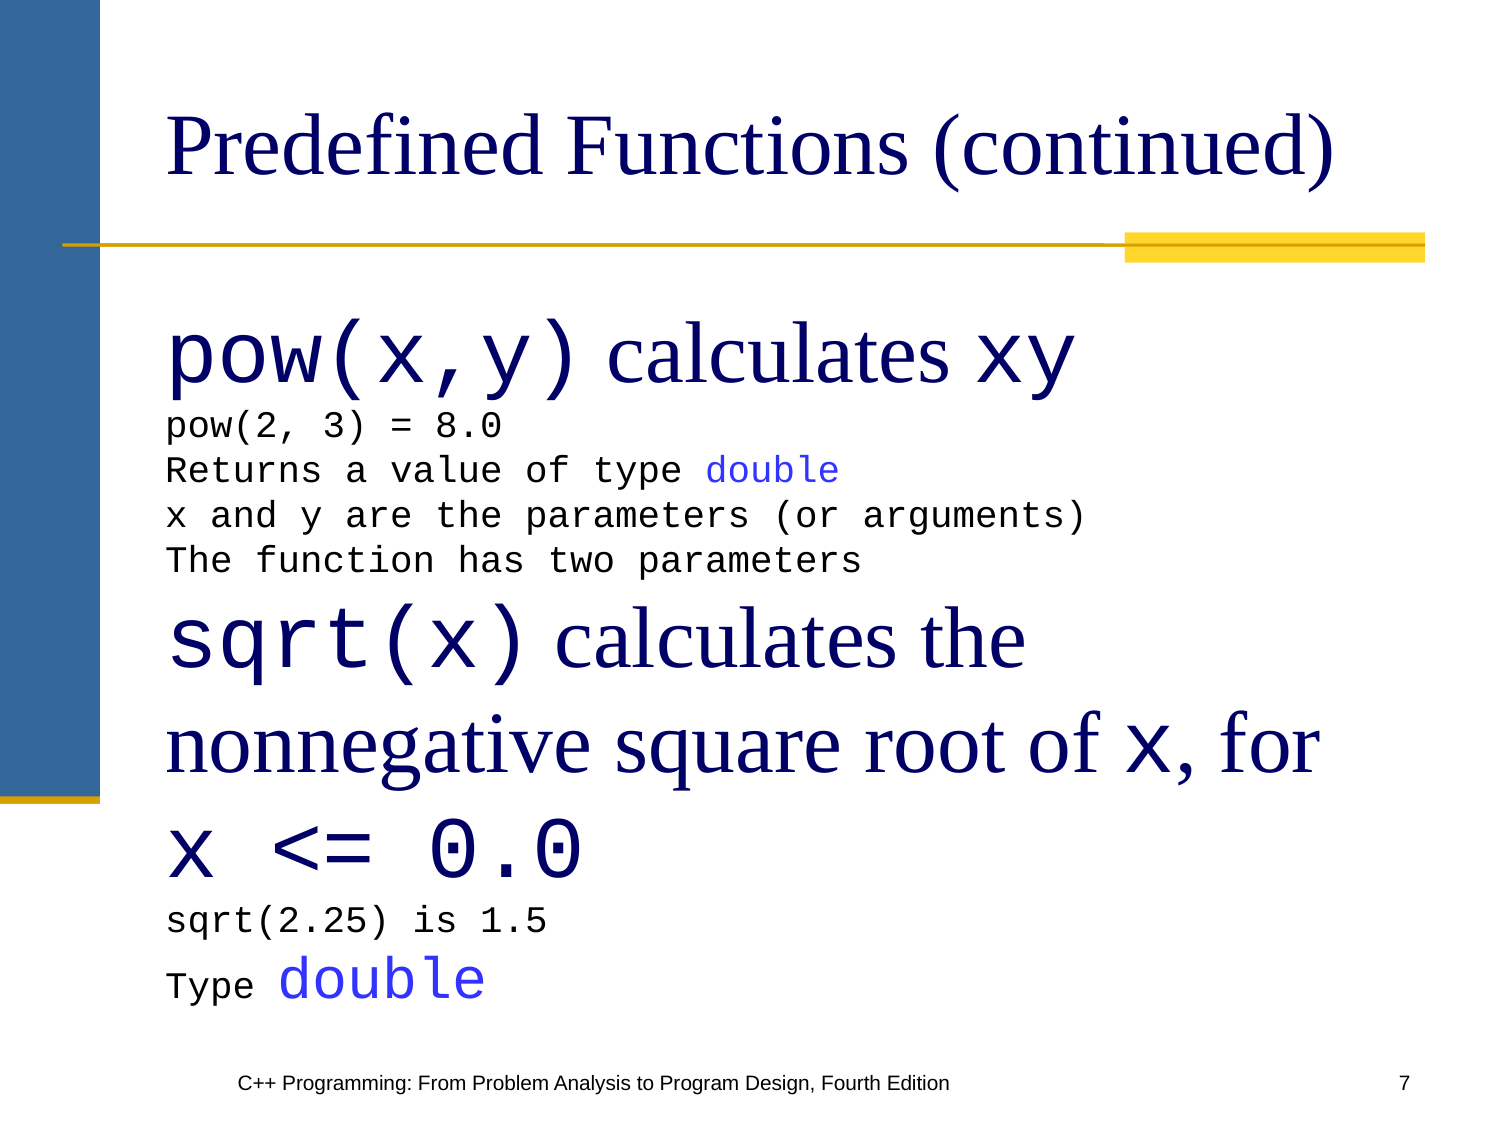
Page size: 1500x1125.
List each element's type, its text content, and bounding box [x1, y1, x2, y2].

list pow(x,y) calculates xy pow(2, 3) = 8.0 Returns a value of type double x and y are the parameters (or arguments) The function has two parameters sqrt(x) calculates the nonnegative square root of x, for x <= 0.0 sqrt(2.25) is 1.5 Type double [150, 287, 1425, 994]
title Predefined Functions (continued) [150, 45, 1425, 234]
text_box C++ Programming: From Problem Analysis to Program Design, Fourth Edition [149, 1062, 1038, 1100]
text_box 7 [1112, 1062, 1425, 1100]
